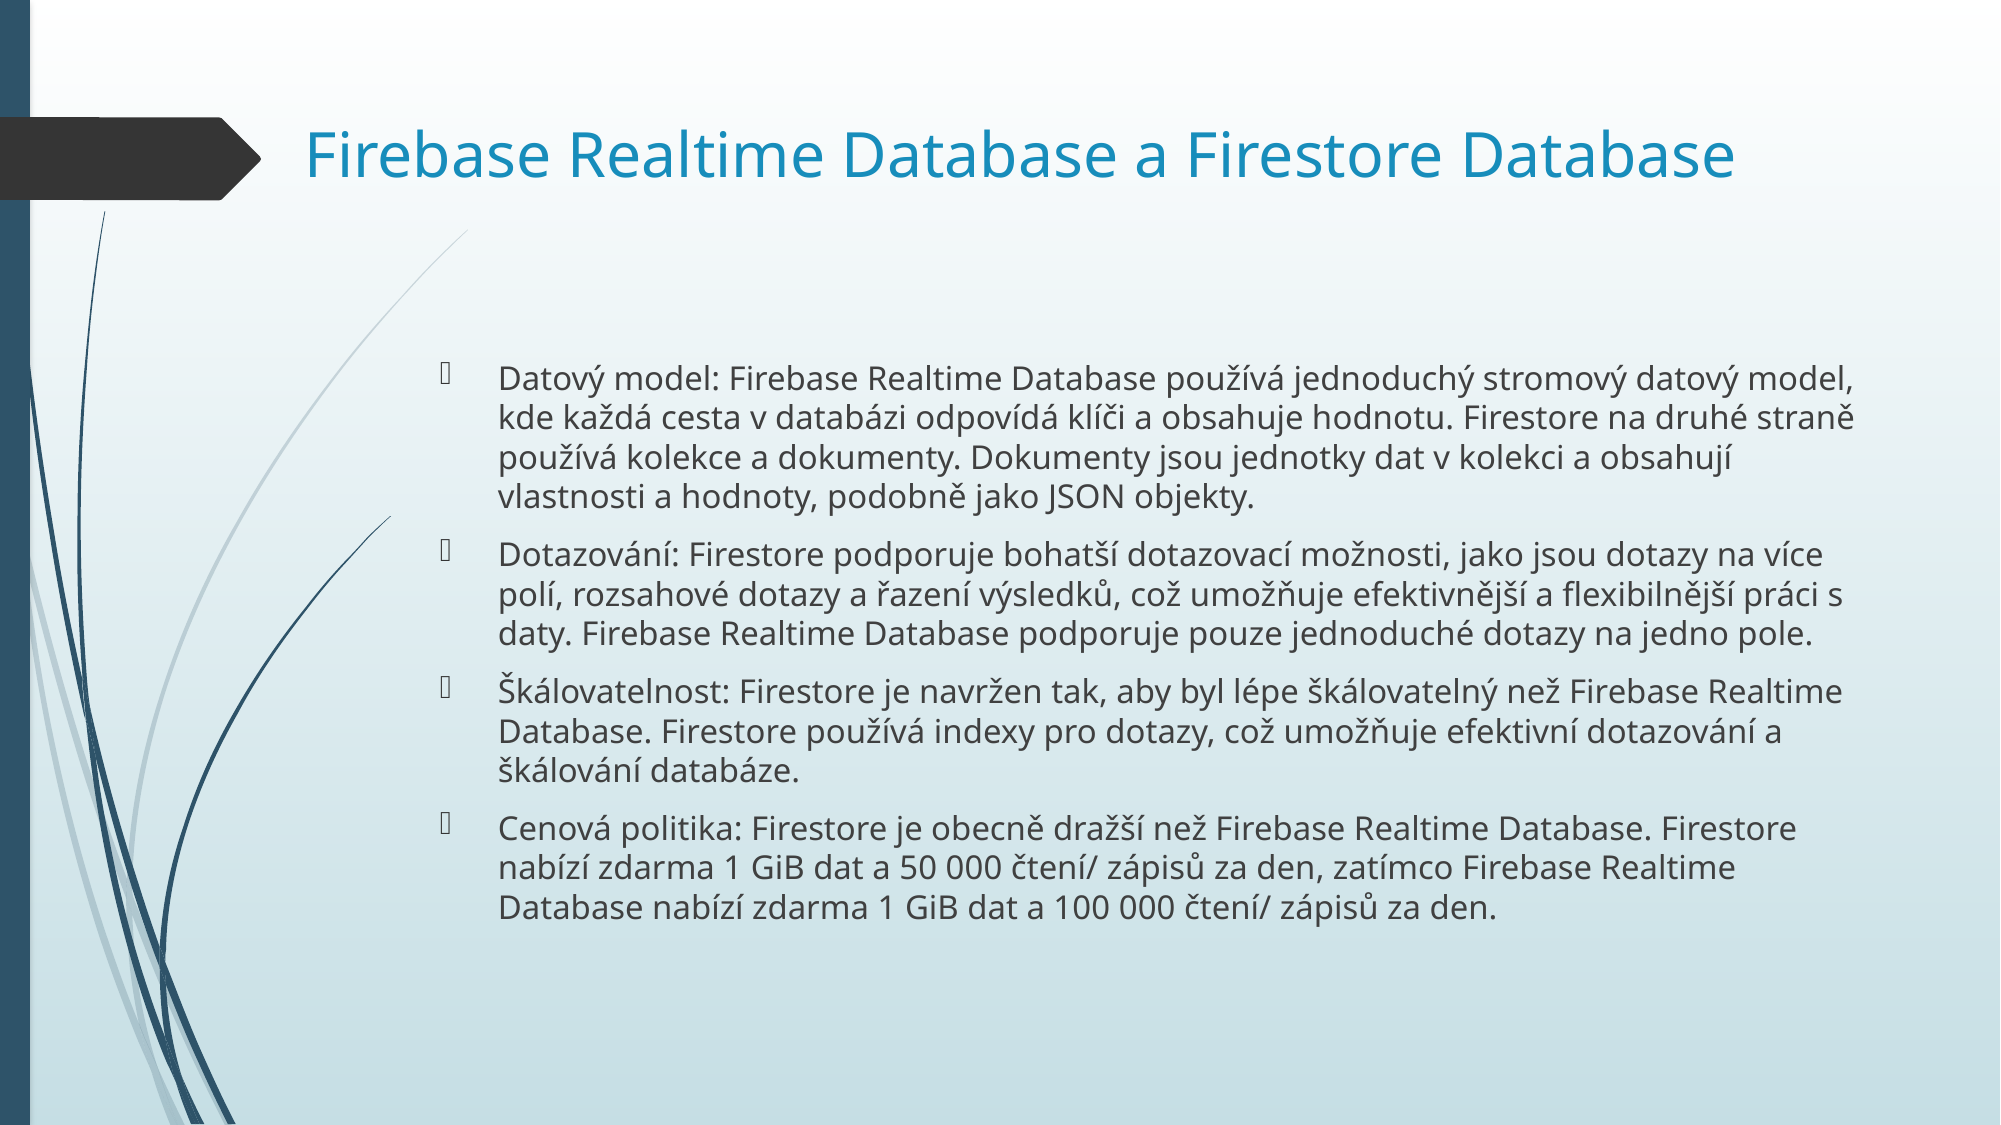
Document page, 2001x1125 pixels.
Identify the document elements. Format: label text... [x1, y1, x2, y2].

title Firebase Realtime Database a Firestore Database [289, 107, 1888, 203]
list Datový model: Firebase Realtime Database používá jednoduchý stromový datový model, kde každá cesta v databázi odpovídá klíči a obsahuje hodnotu. Firestore na druhé straně používá kolekce a dokumenty. Dokumenty jsou jednotky dat v kolekci a obsahují vlastnosti a hodnoty, podobně jako JSON objekty. Dotazování: Firestore podporuje bohatší dotazovací možnosti, jako jsou dotazy na více polí, rozsahové dotazy a řazení výsledků, což umožňuje efektivnější a flexibilnější práci s daty. Firebase Realtime Database podporuje pouze jednoduché dotazy na jedno pole. Škálovatelnost: Firestore je navržen tak, aby byl lépe škálovatelný než Firebase Realtime Database. Firestore používá indexy pro dotazy, což umožňuje efektivní dotazování a škálování databáze. Cenová politika: Firestore je obecně dražší než Firebase Realtime Database. Firestore nabízí zdarma 1 GiB dat a 50 000 čtení/ zápisů za den, zatímco Firebase Realtime Database nabízí zdarma 1 GiB dat a 100 000 čtení/ zápisů za den. [424, 350, 1888, 970]
